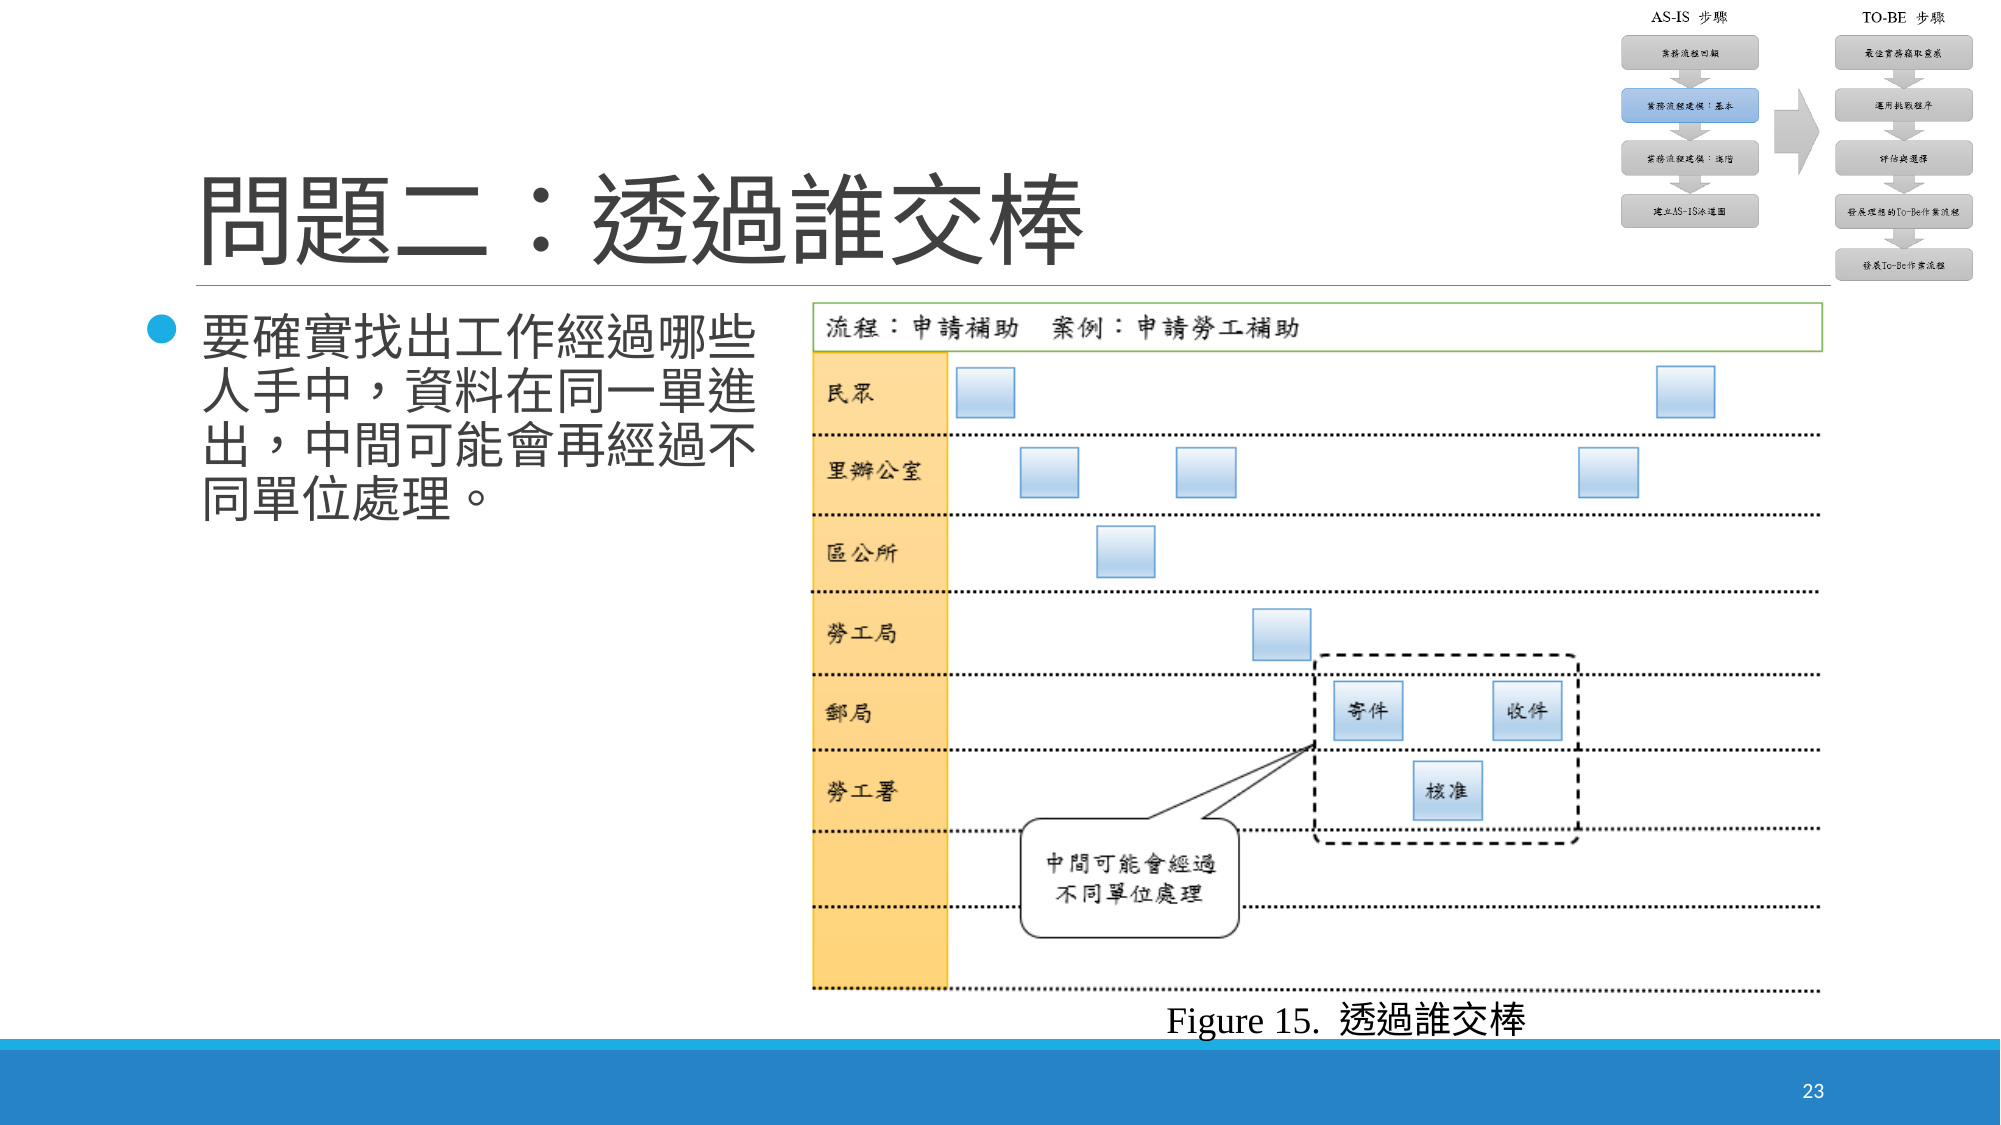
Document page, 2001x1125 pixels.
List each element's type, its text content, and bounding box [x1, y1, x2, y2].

text_box Figure 15. 透過誰交棒 [1151, 1008, 1542, 1049]
picture [1620, 4, 1976, 286]
text_box 要確實找出工作經過哪些人手中，資料在同一單進出，中間可能會再經過不同單位處理。 [143, 304, 758, 905]
picture [804, 291, 1828, 999]
slide_number 23 [1624, 1059, 1840, 1120]
title 問題二：透過誰交棒 [180, 47, 1436, 285]
